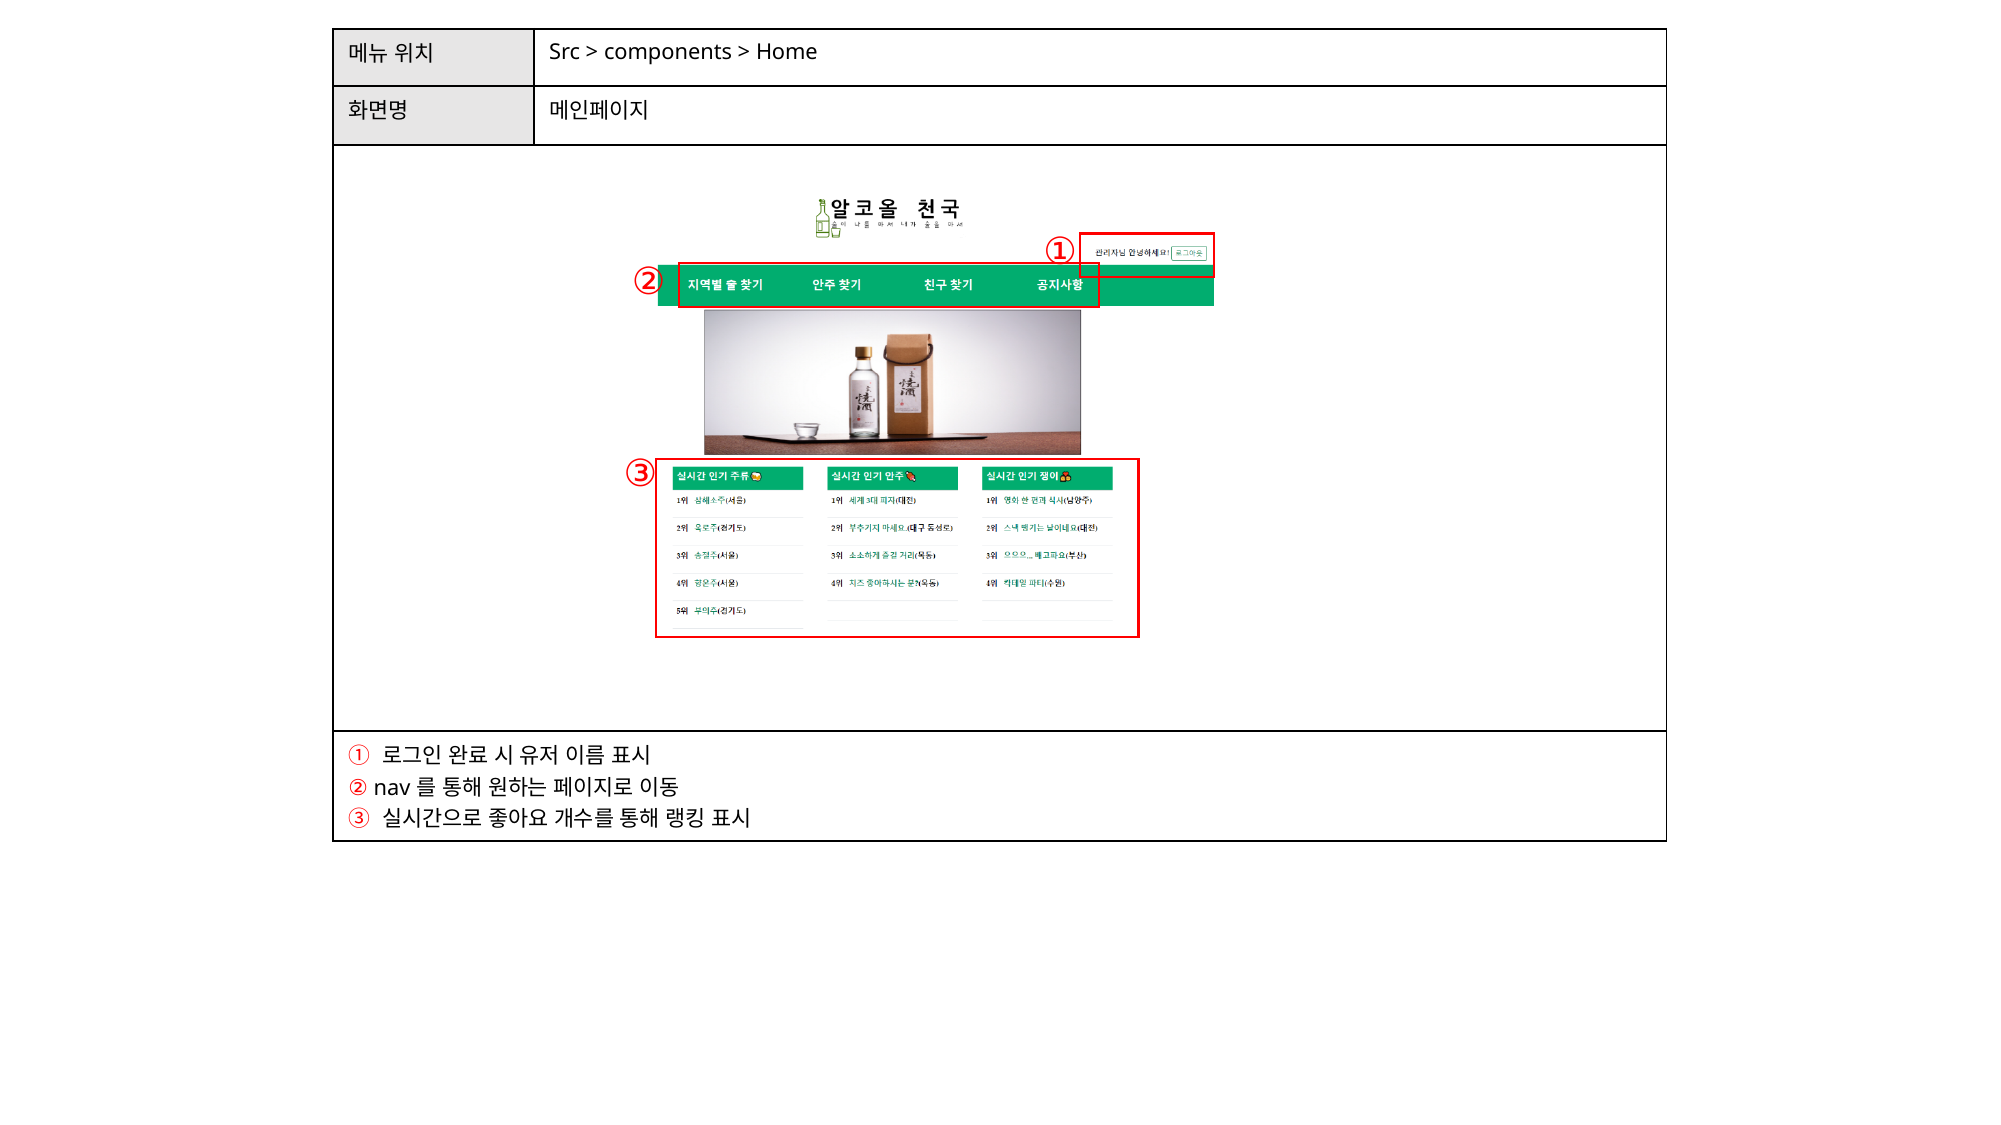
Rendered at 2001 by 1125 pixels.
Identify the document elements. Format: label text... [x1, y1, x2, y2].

table_header Src > components > Home [535, 30, 1666, 85]
text_box ③ [609, 441, 650, 502]
picture [657, 190, 1214, 637]
table_cell ① 로그인 완료 시 유저 이름 표시 ② nav를 통해 원하는 페이지로 이동 ③ 실시간으로 좋아요 개수를 통해 랭킹 표시 [334, 732, 1666, 840]
table_cell 메인페이지 [535, 87, 1666, 144]
text_box ② [617, 249, 657, 310]
table_header 메뉴 위치 [334, 30, 533, 85]
table_cell [334, 146, 1666, 730]
table_cell 화면명 [334, 87, 533, 144]
